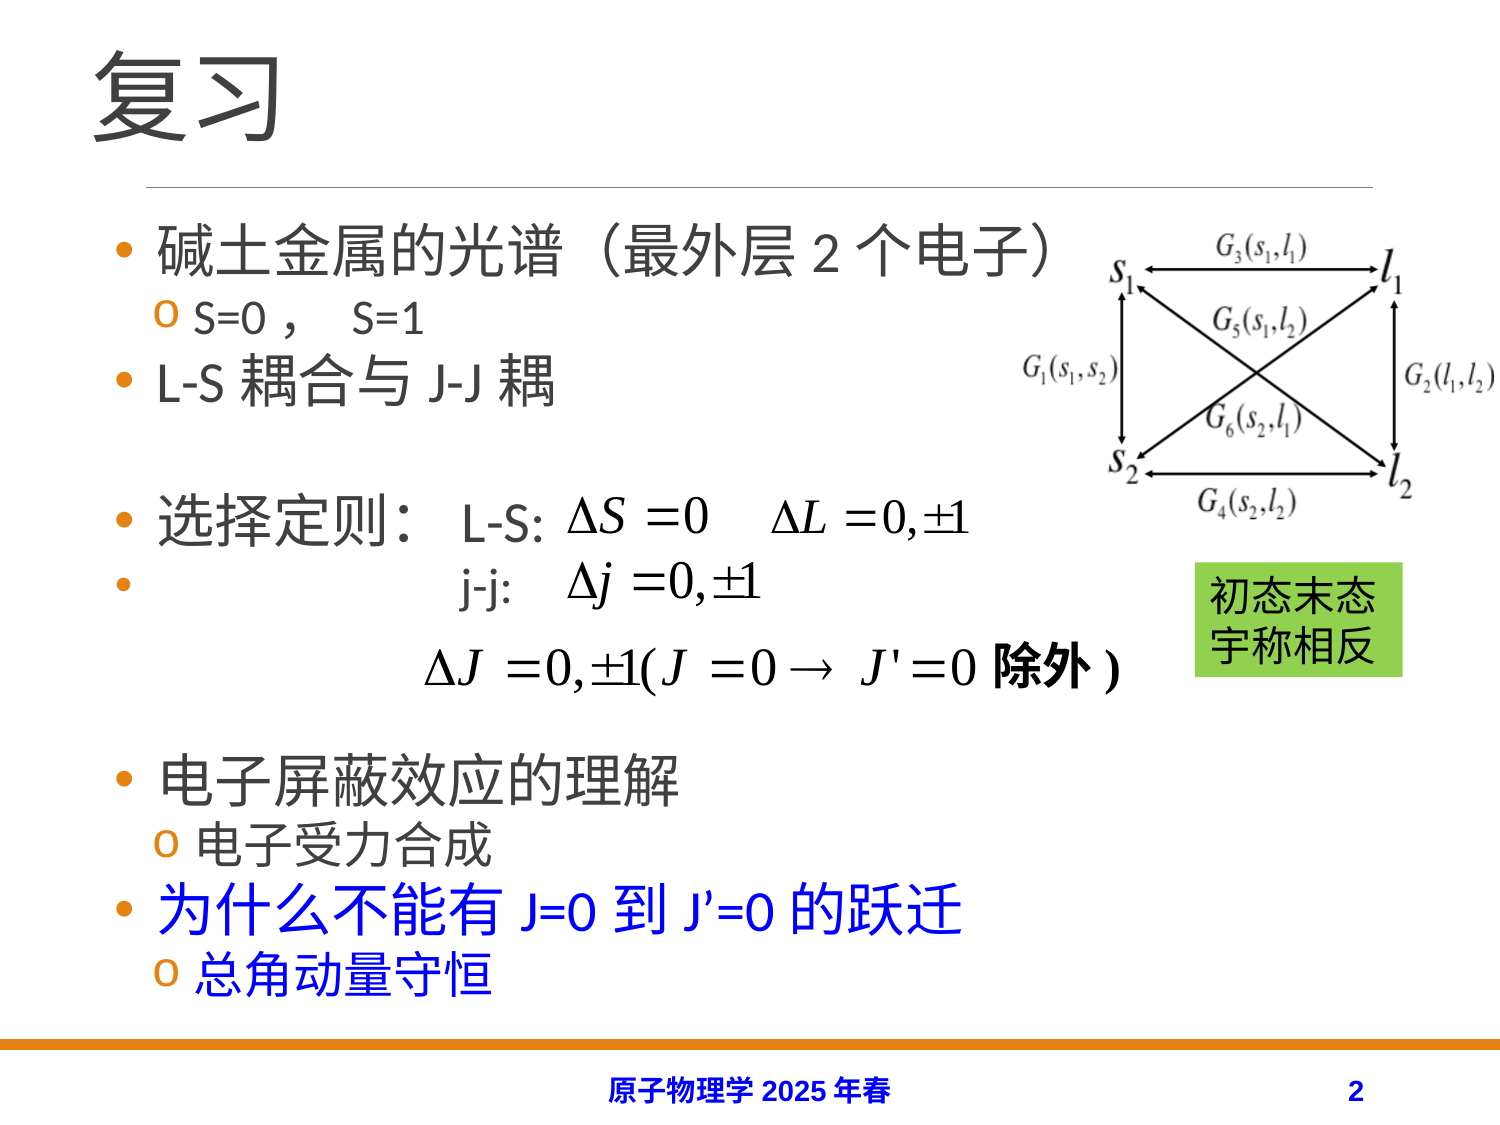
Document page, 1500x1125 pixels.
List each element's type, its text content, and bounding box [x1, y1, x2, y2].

text_box 除外) [977, 626, 1253, 702]
picture [1019, 224, 1495, 525]
text_box 初态末态宇称相反 [1194, 562, 1403, 678]
title 复习 [75, 8, 1438, 163]
text_box 碱土金属的光谱（最外层2个电子） S=0， S=1 L-S耦合与J-J耦 选择定则：L-S: j-j: 电子屏蔽效应的理解 电子受力合成 为什么不能有J=0到J’=0的跃迁 总角动量守恒 [112, 207, 1400, 1060]
picture [415, 635, 989, 709]
footer 原子物理学2025年春 [453, 1060, 1047, 1120]
picture [558, 483, 976, 622]
slide_number 2 [1218, 1060, 1380, 1120]
